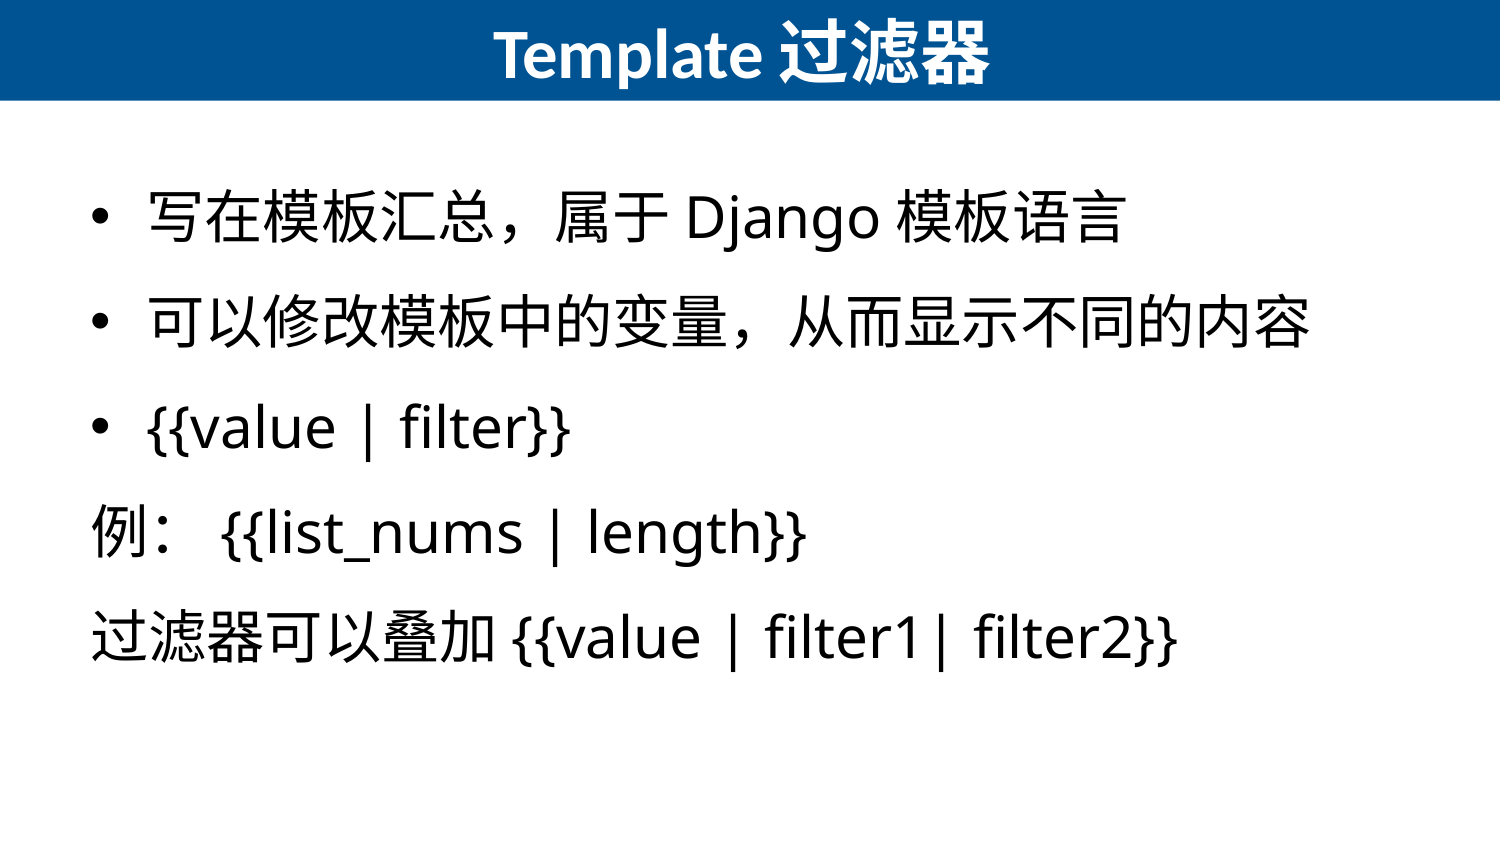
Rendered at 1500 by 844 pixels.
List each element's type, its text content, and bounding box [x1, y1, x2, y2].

list 写在模板汇总，属于Django模板语言 可以修改模板中的变量，从而显示不同的内容 {{value | filter}} 例：{{list_nums | length}} 过滤器可以叠加{{value | filter1| filter2}} [75, 138, 1426, 696]
title Template过滤器 [2, 0, 1483, 101]
